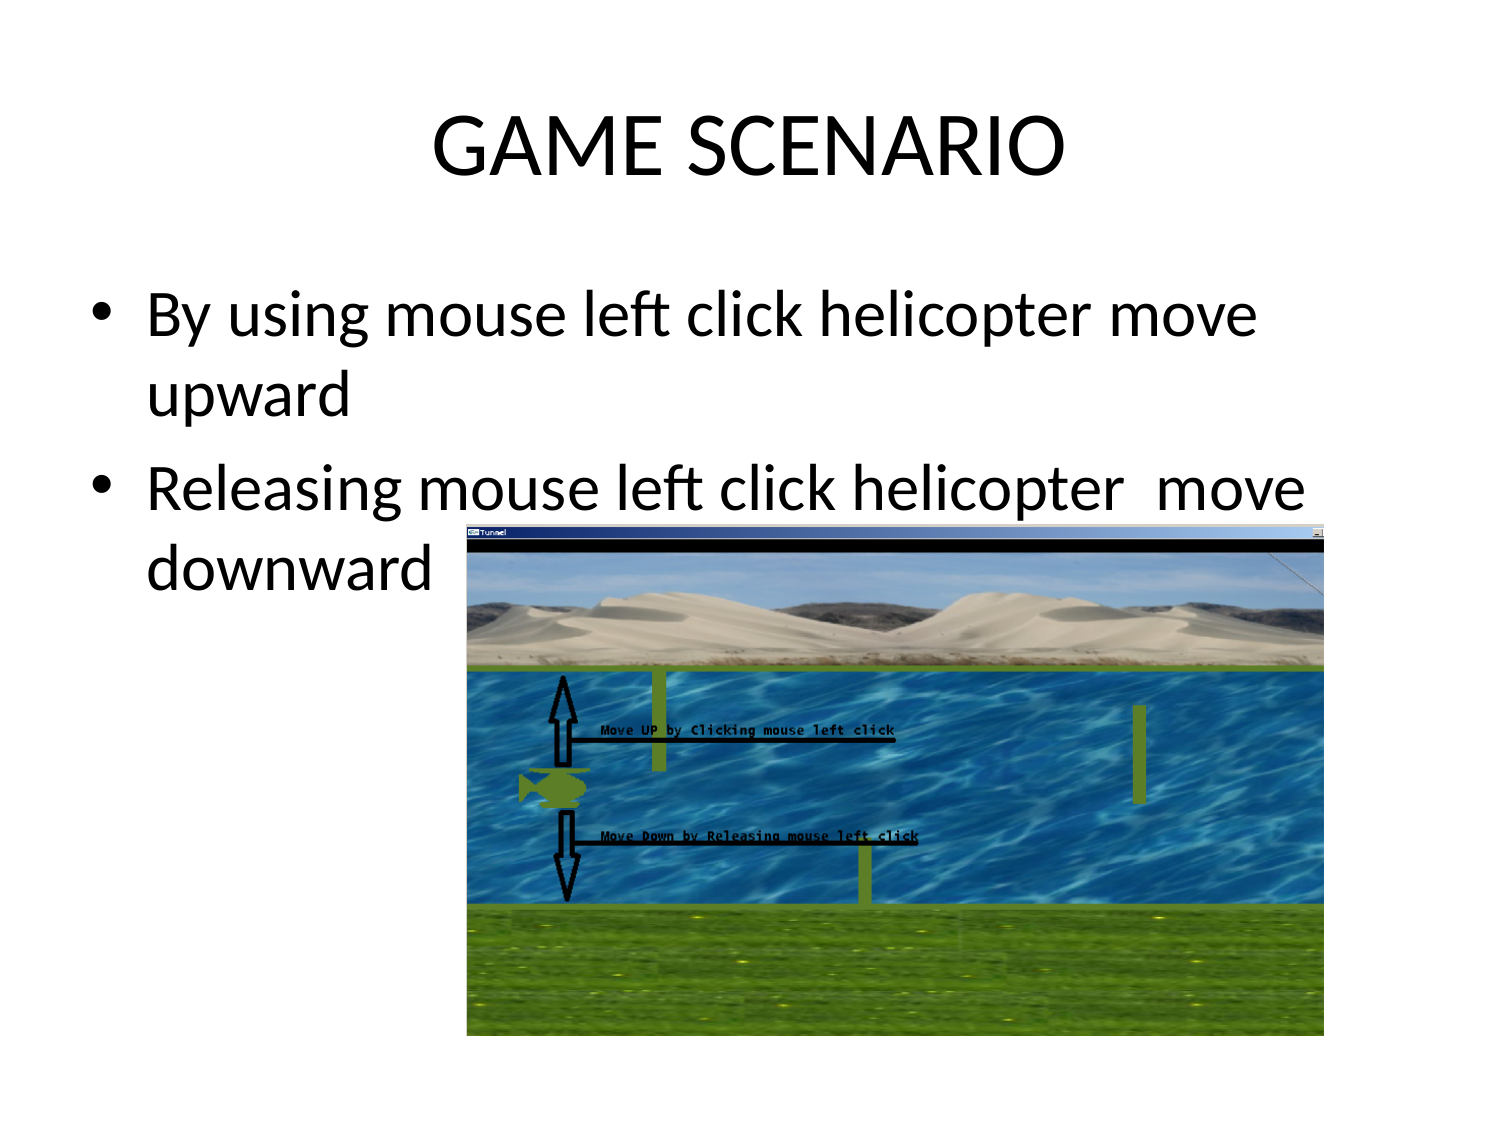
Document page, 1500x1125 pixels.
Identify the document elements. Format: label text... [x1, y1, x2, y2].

list By using mouse left click helicopter move upward Releasing mouse left click helicopter move downward [75, 262, 1425, 1005]
picture [466, 524, 1326, 1037]
title GAME SCENARIO [75, 45, 1425, 233]
